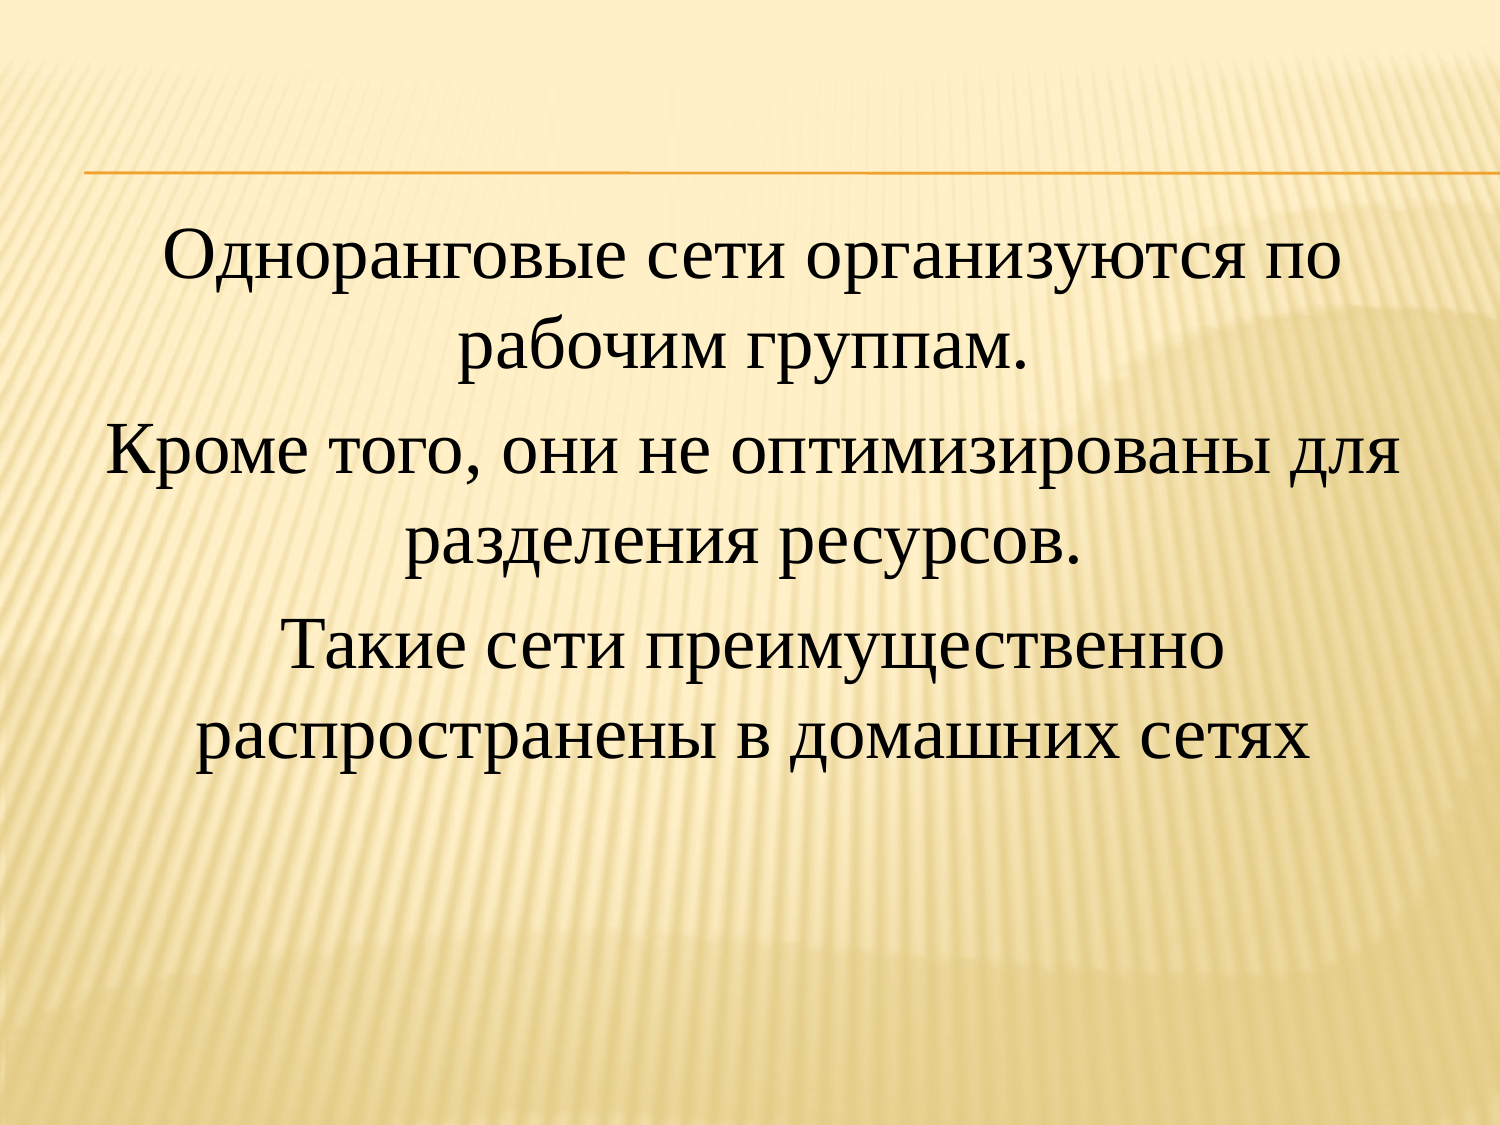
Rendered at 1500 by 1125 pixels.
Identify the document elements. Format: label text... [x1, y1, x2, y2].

list Одноранговые сети организуются по рабочим группам. Кроме того, они не оптимизированы для разделения ресурсов. Такие сети преимущественно распространены в домашних сетях [41, 196, 1467, 1035]
